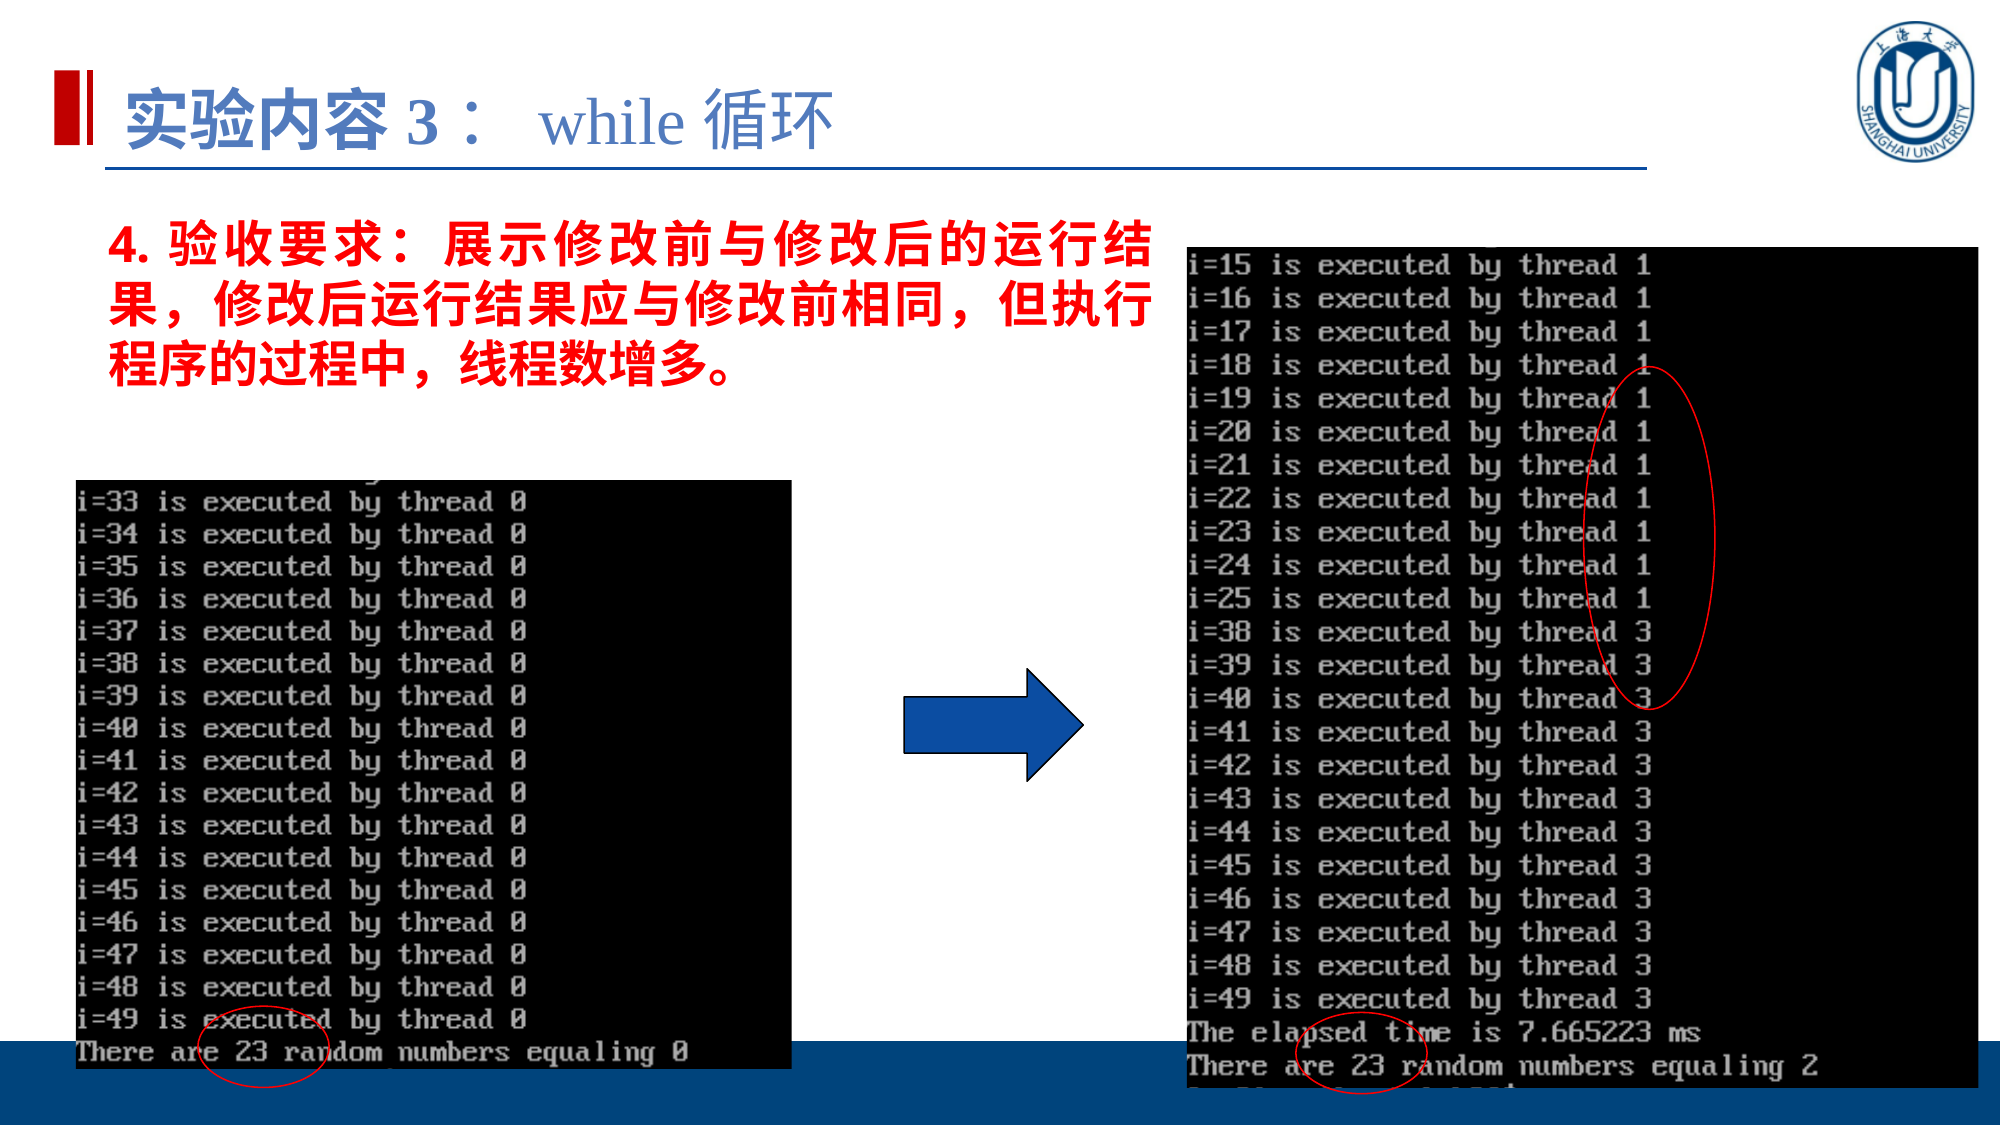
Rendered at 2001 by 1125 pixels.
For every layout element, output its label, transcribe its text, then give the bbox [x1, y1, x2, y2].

picture [75, 480, 792, 1069]
picture [1186, 246, 1979, 1088]
picture [1855, 21, 1978, 163]
text_box [904, 668, 1084, 782]
title 实验内容3：while循环 [108, 37, 1648, 167]
text_box [219, 1077, 308, 1088]
list 4.验收要求：展示修改前与修改后的运行结果，修改后运行结果应与修改前相同，但执行程序的过程中，线程数增多。 [108, 205, 1155, 698]
